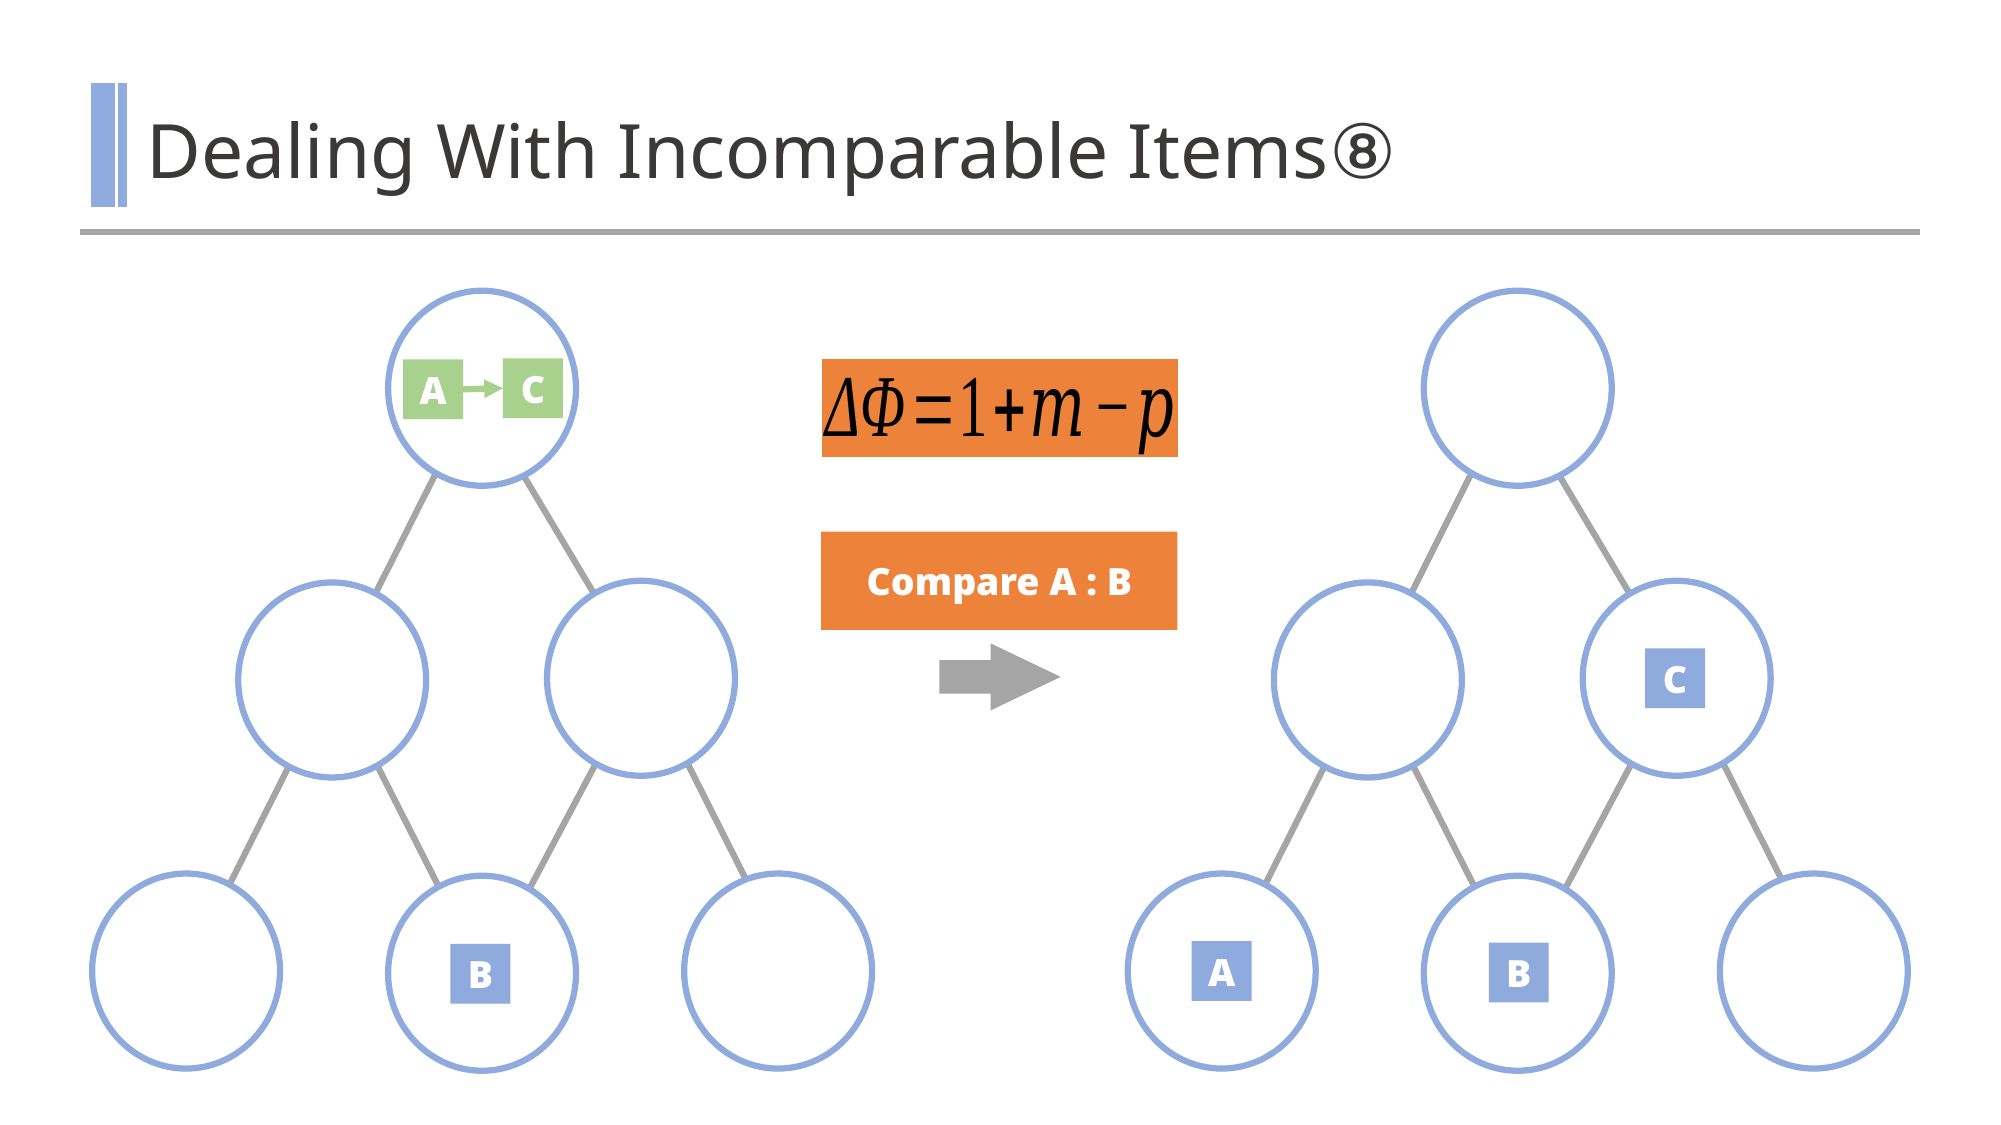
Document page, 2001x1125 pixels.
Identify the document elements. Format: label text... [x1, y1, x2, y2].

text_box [92, 290, 873, 1071]
text_box Compare A : B [873, 531, 1127, 630]
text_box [1127, 290, 1908, 1071]
title Dealing With Incomparable Items⑧ [131, 103, 1908, 203]
text_box [938, 641, 1064, 713]
